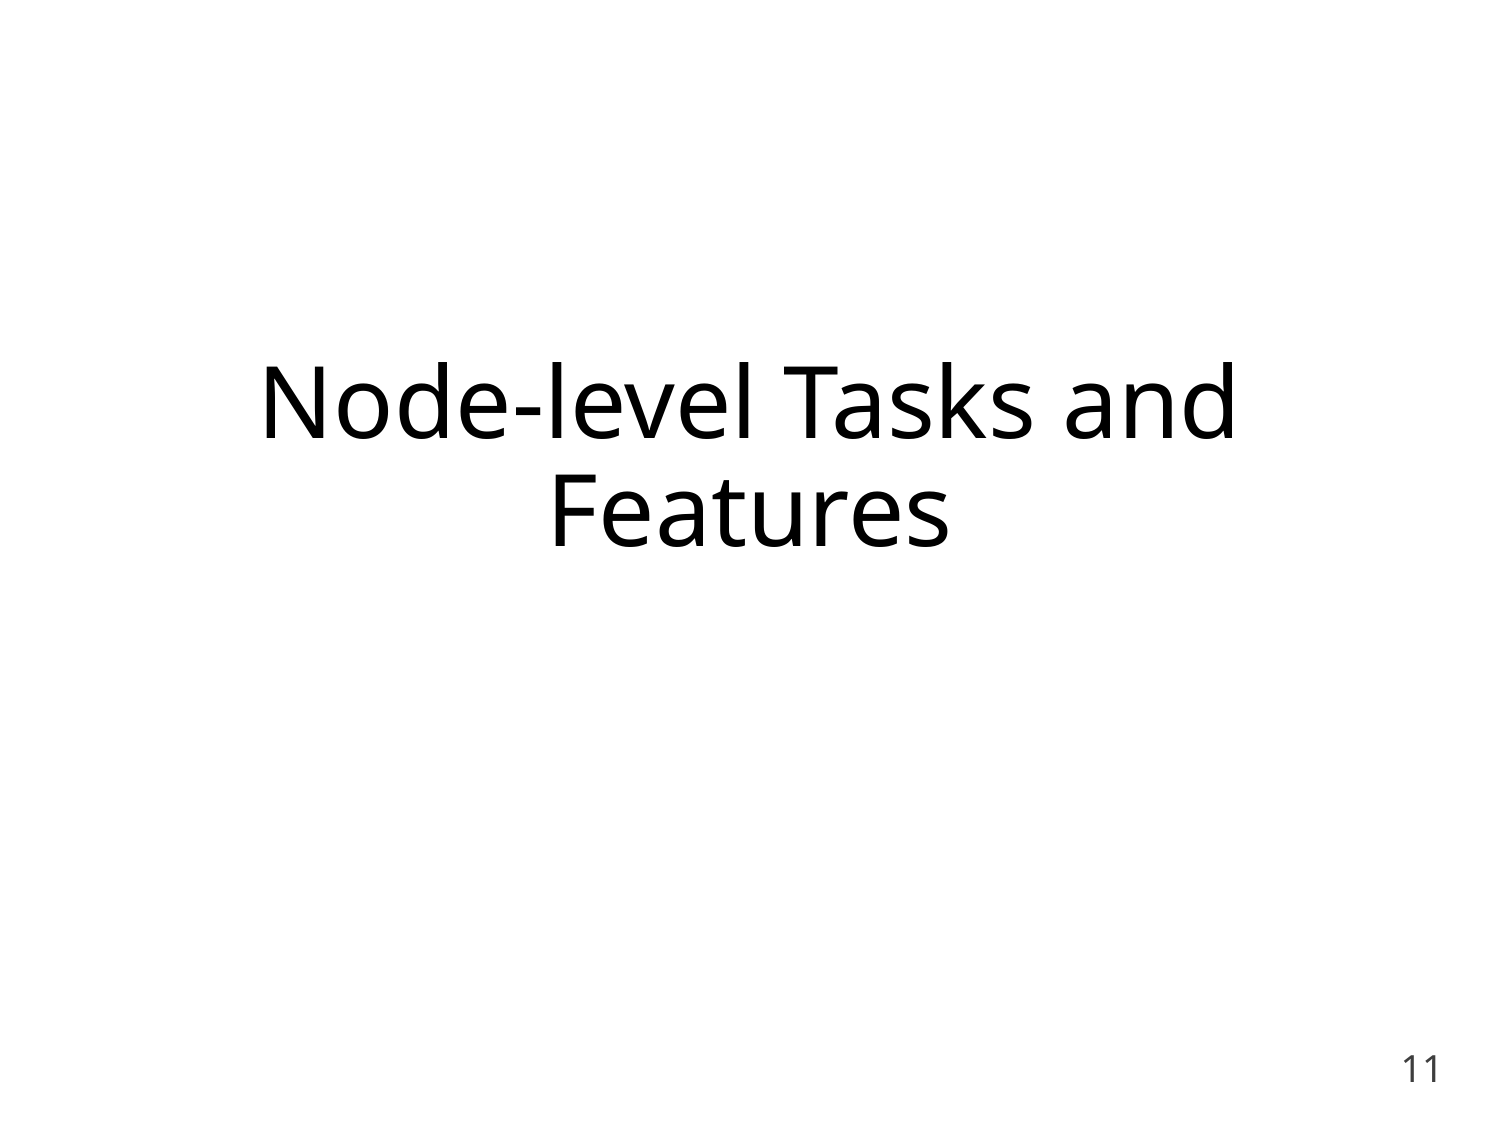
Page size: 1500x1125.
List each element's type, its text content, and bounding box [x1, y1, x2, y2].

text_box 11 [1384, 1044, 1462, 1096]
title Node-level Tasks and Features [124, 344, 1375, 576]
